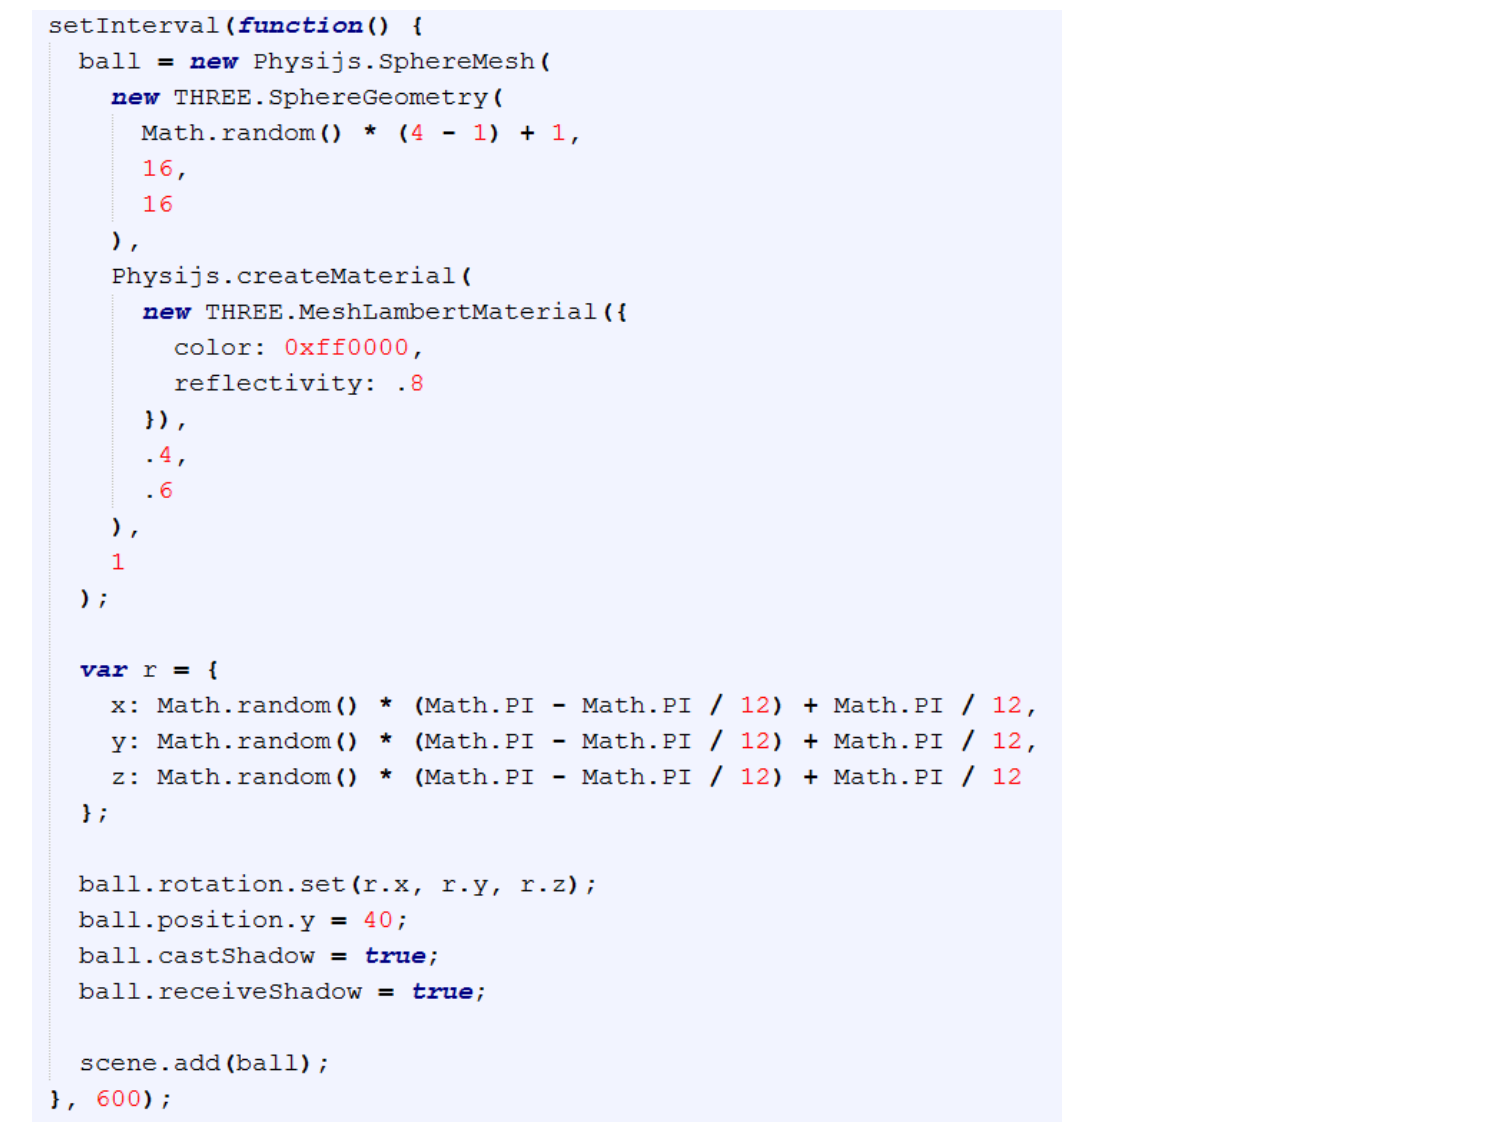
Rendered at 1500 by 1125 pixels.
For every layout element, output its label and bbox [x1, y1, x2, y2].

picture [31, 10, 1062, 1122]
